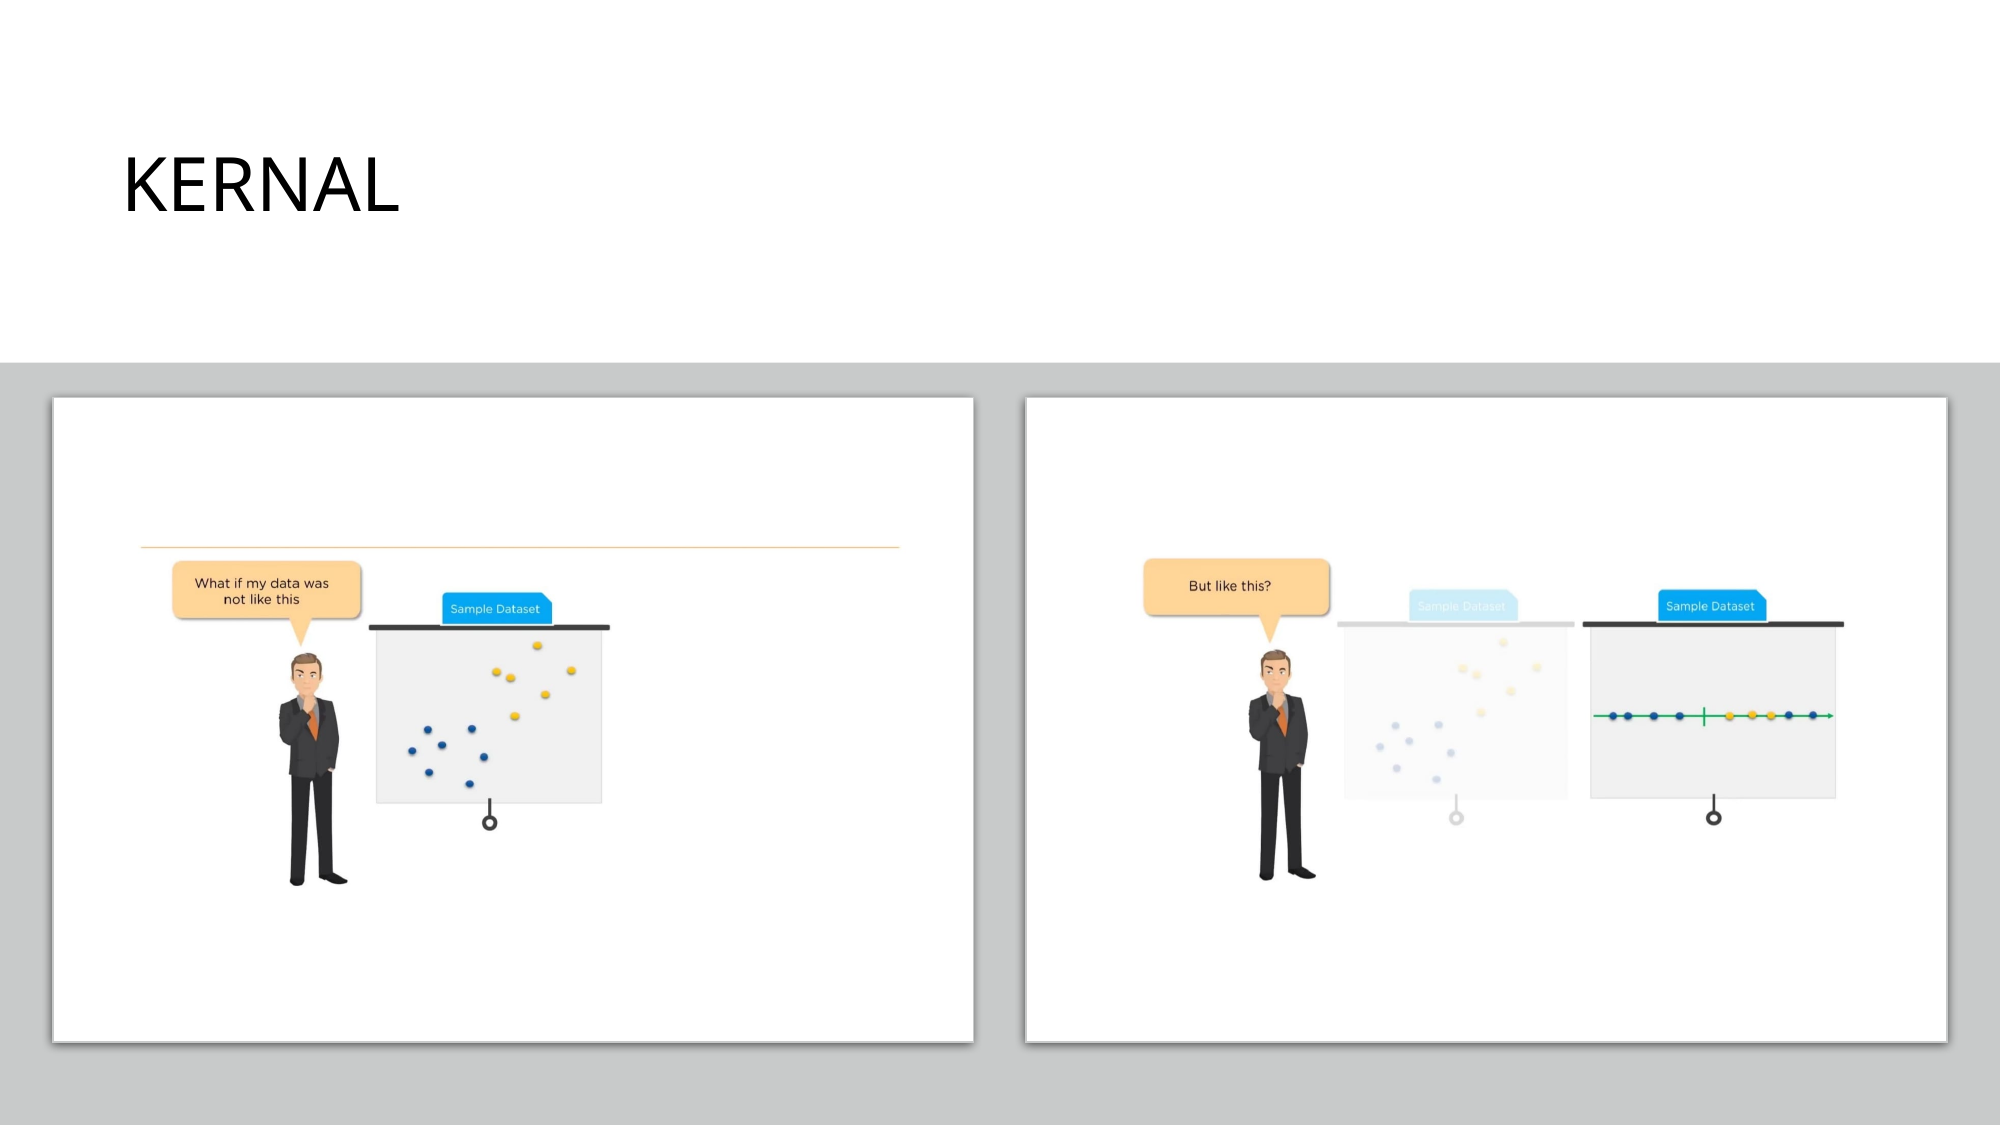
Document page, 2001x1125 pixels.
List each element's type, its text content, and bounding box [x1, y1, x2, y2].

picture [105, 545, 922, 895]
text_box [52, 396, 975, 1043]
text_box [1025, 396, 1948, 1043]
title KERNAL [106, 55, 711, 320]
text_box [0, 362, 2000, 1125]
picture [1078, 549, 1895, 891]
